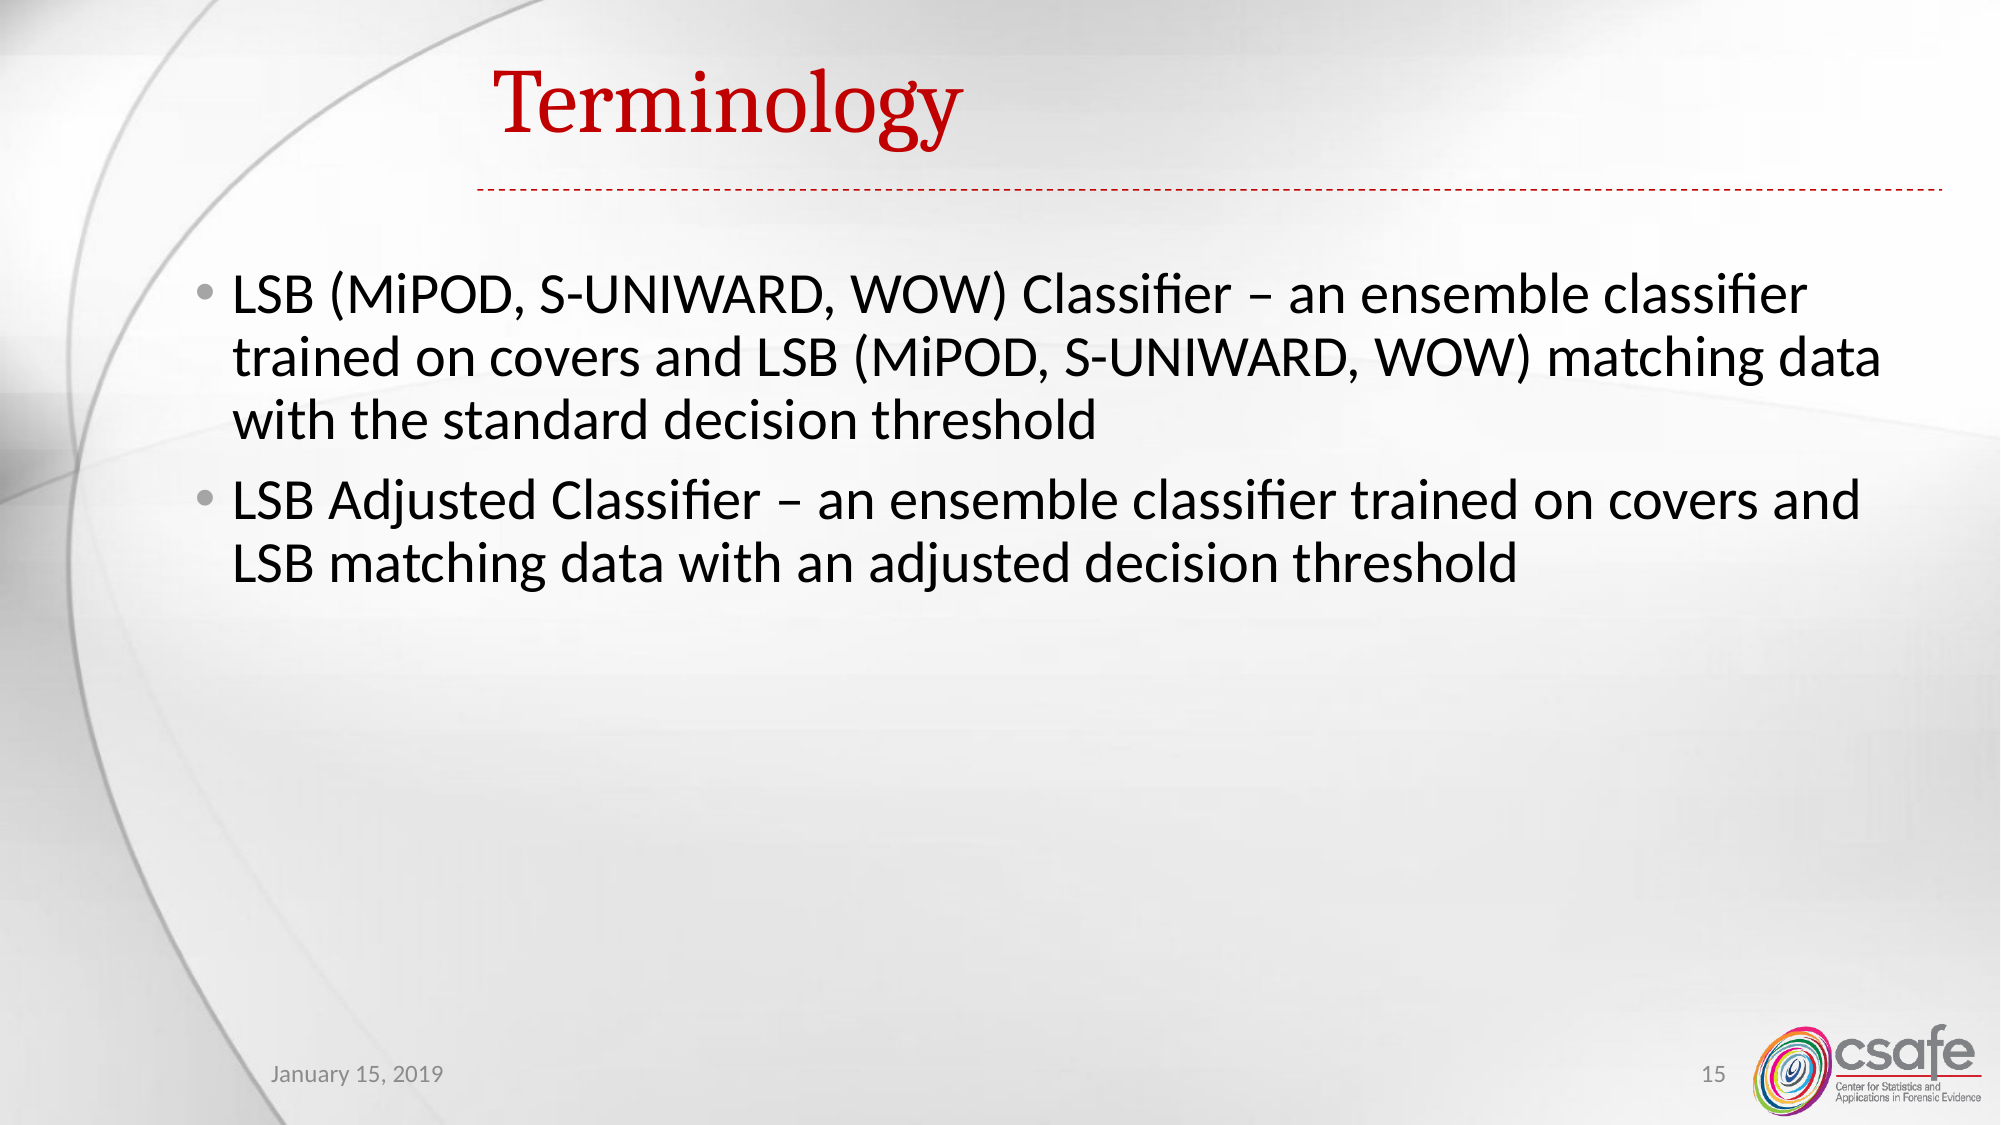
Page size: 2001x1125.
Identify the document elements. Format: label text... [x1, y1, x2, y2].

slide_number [256, 1042, 675, 1103]
list LSB (MiPOD, S-UNIWARD, WOW) Classifier – an ensemble classifier trained on covers and LSB (MiPOD, S-UNIWARD, WOW) matching data with the standard decision threshold LSB Adjusted Classifier – an ensemble classifier trained on covers and LSB matching data with an adjusted decision threshold [179, 255, 1942, 1024]
title Terminology [477, 2, 1943, 190]
slide_number 15 [1405, 1042, 1742, 1103]
picture [1741, 997, 1994, 1125]
